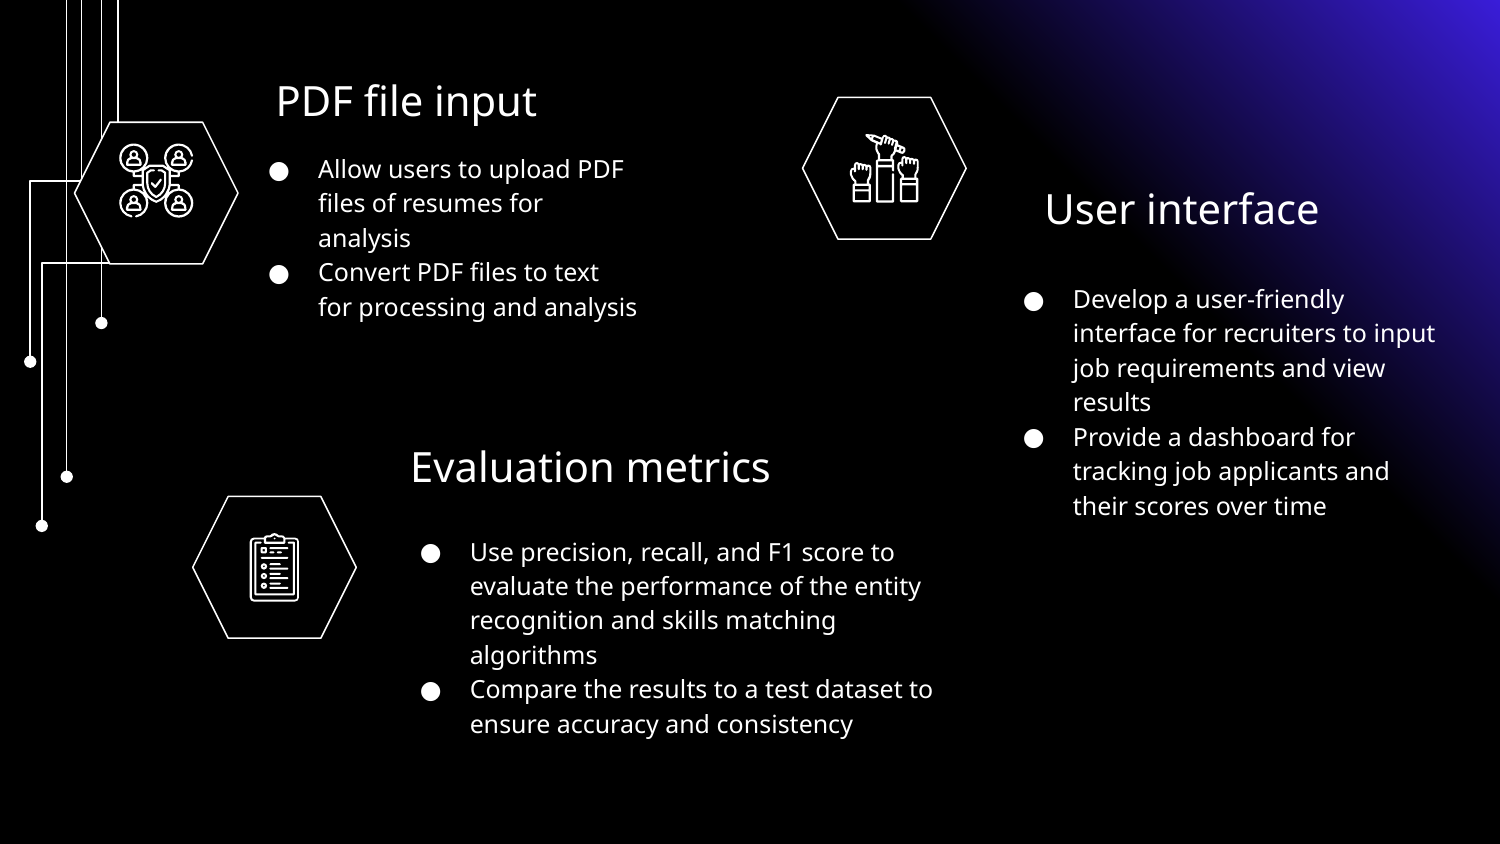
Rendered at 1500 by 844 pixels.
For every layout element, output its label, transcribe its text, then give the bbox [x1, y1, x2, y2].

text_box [249, 532, 300, 602]
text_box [118, 143, 194, 218]
subtitle Develop a user-friendly interface for recruiters to input job requirements and view results Provide a dashboard for tracking job applicants and their scores over time [982, 264, 1455, 406]
subtitle Evaluation metrics [395, 422, 803, 564]
text_box [74, 122, 239, 264]
subtitle Use precision, recall, and F1 score to evaluate the performance of the entity recognition and skills matching algorithms Compare the results to a test dataset to ensure accuracy and consistency [379, 516, 967, 658]
text_box [192, 496, 357, 639]
text_box [802, 97, 967, 240]
subtitle User interface [1029, 113, 1455, 248]
subtitle PDF file input [228, 25, 585, 140]
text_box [849, 133, 920, 203]
subtitle Allow users to upload PDF files of resumes for analysis Convert PDF files to text for processing and analysis [228, 134, 654, 534]
